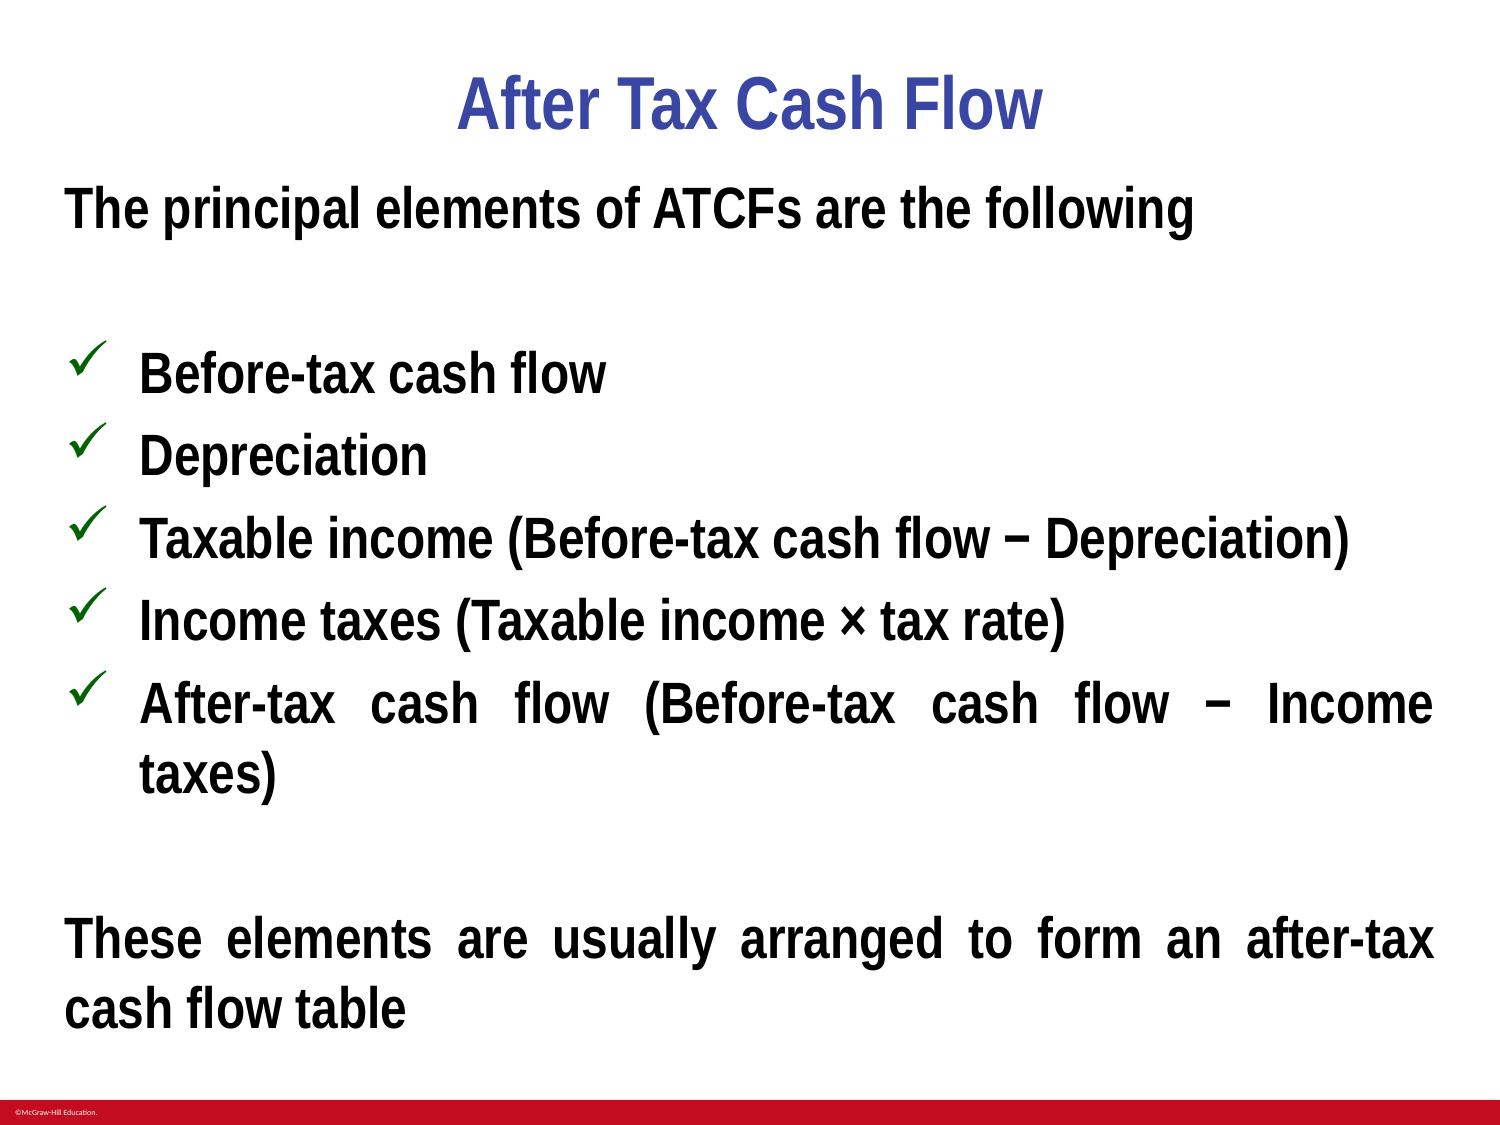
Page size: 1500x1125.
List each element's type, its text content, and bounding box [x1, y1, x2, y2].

list The principal elements of ATCFs are the following Before-tax cash flow Depreciation Taxable income (Before-tax cash flow − Depreciation) Income taxes (Taxable income × tax rate) After-tax cash flow (Before-tax cash flow − Income taxes) These elements are usually arranged to form an after-tax cash flow table [50, 162, 1450, 1075]
title After Tax Cash Flow [7, 24, 1493, 175]
